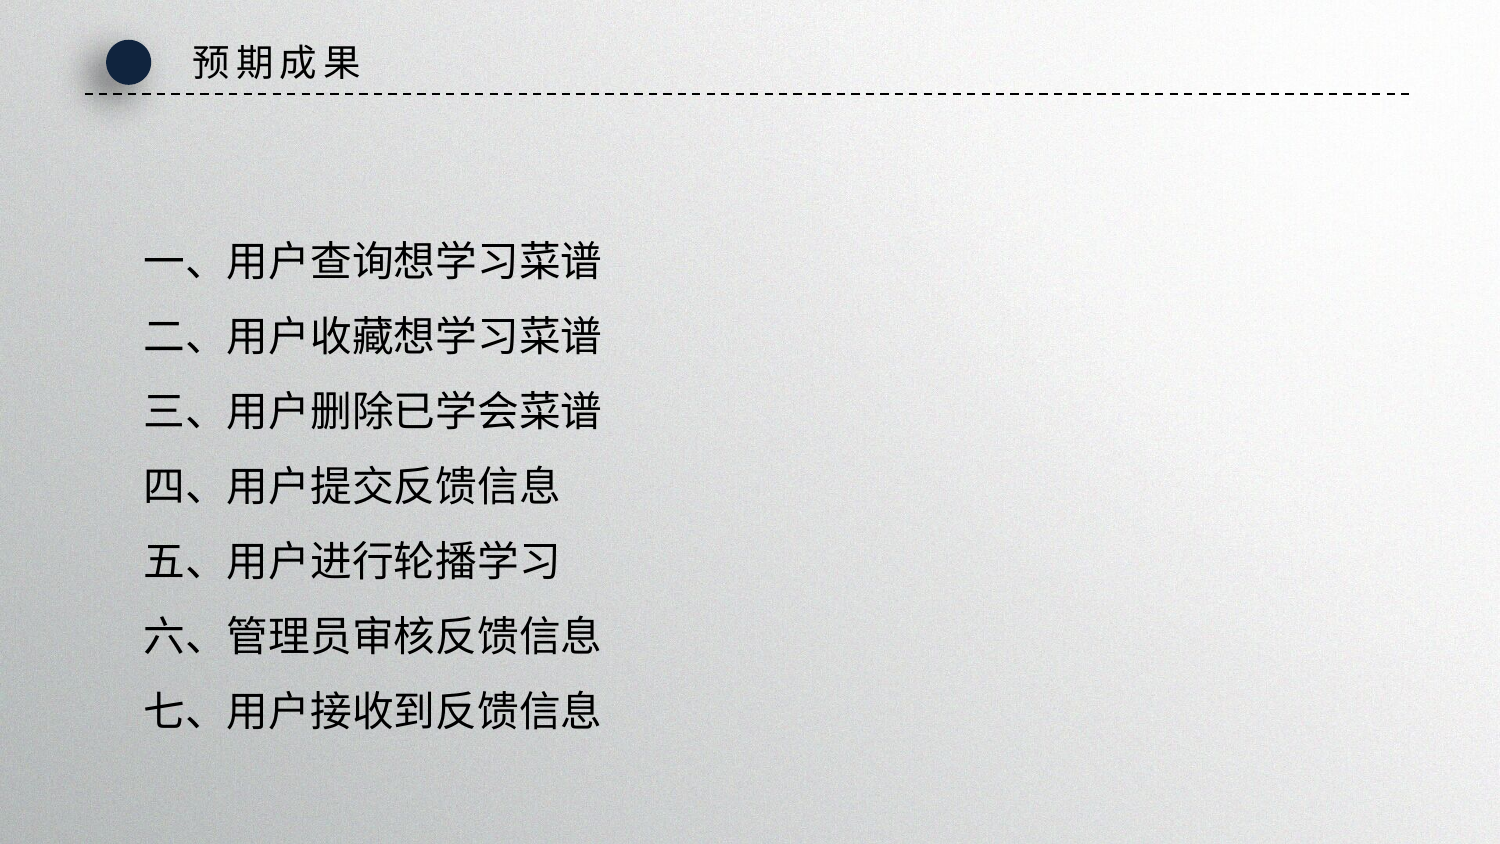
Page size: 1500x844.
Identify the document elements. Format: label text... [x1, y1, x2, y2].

picture [0, 0, 1500, 844]
text_box 一、用户查询想学习菜谱 二、用户收藏想学习菜谱 三、用户删除已学会菜谱 四、用户提交反馈信息 五、用户进行轮播学习 六、管理员审核反馈信息 七、用户接收到反馈信息 [128, 202, 889, 743]
text_box 预期成果 [177, 31, 377, 92]
text_box [104, 37, 154, 87]
